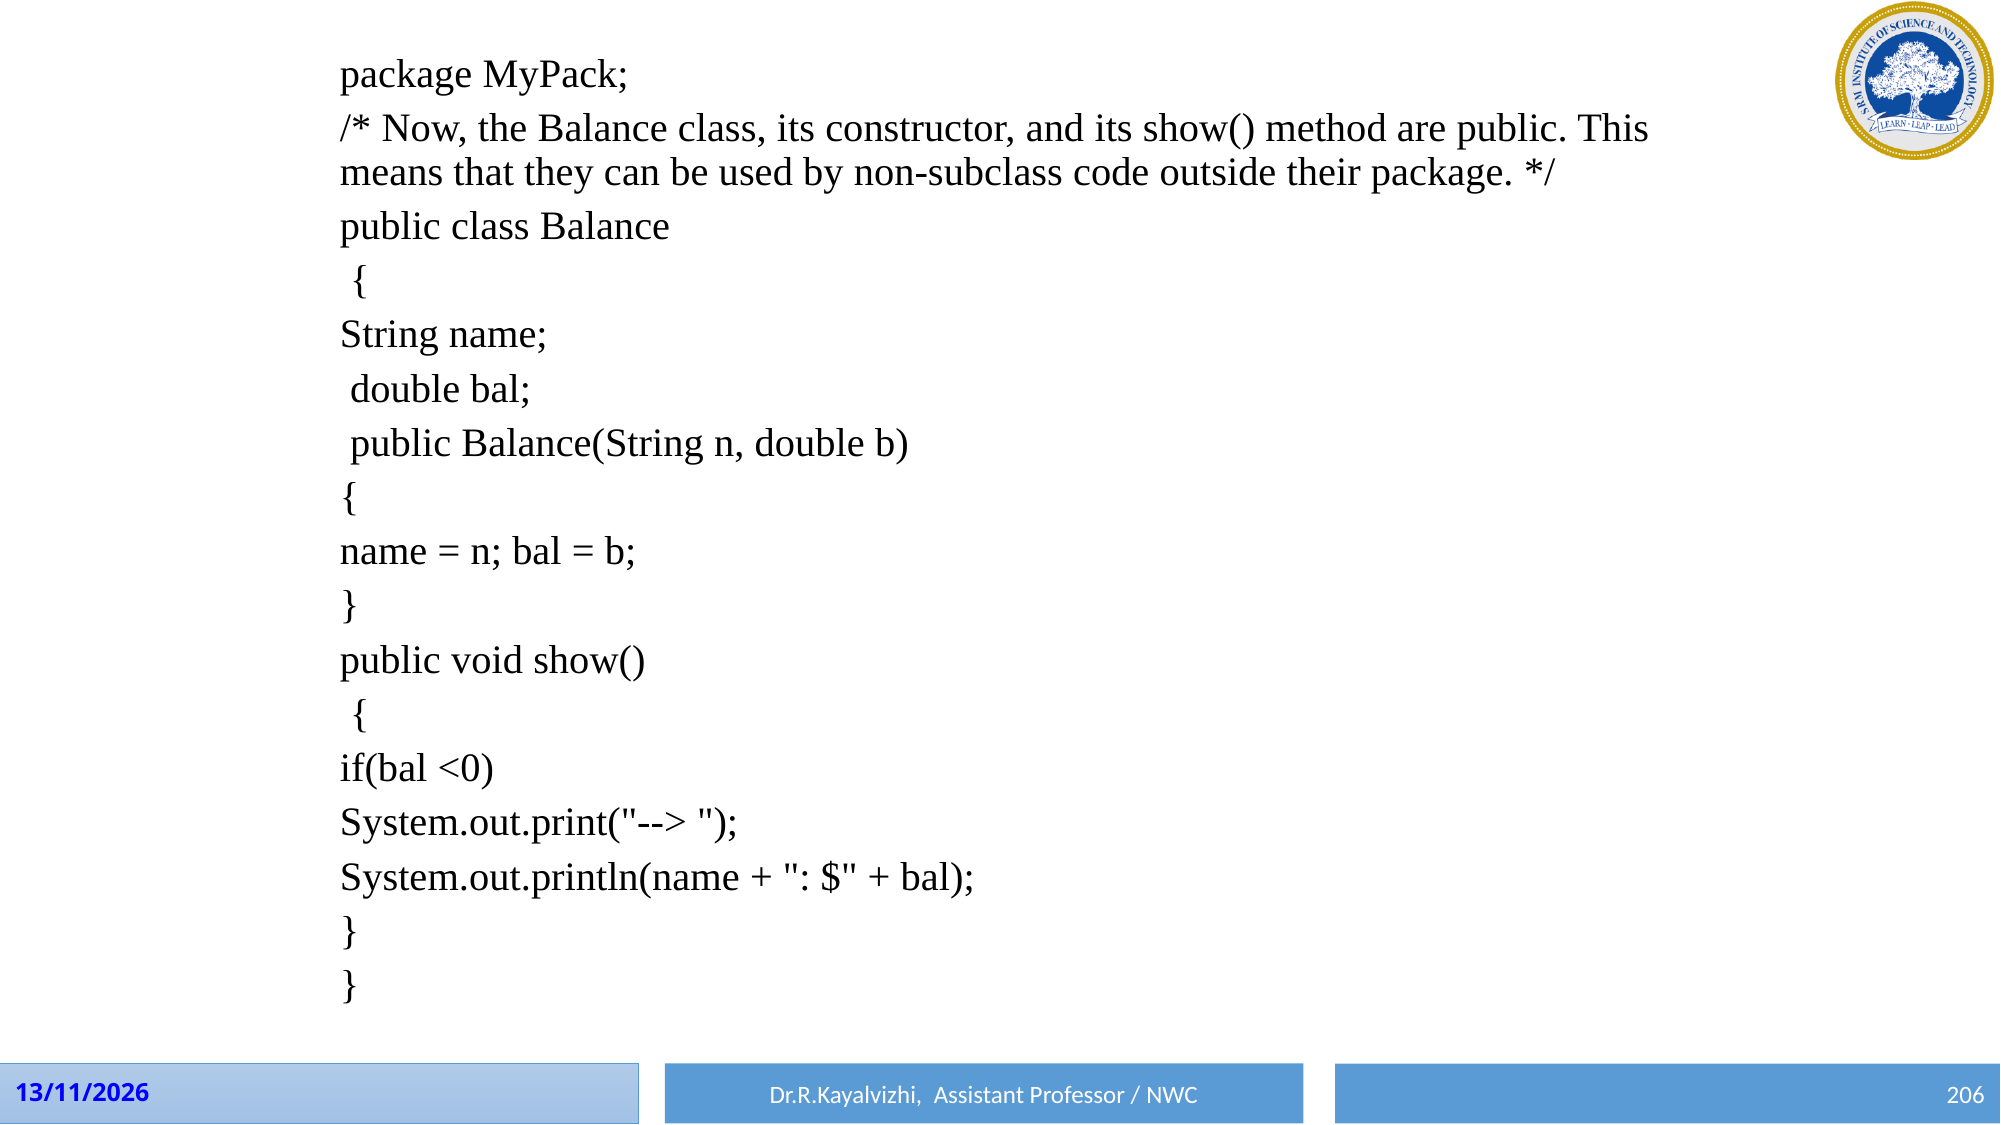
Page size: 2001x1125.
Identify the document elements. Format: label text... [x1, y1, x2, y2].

list package MyPack; /* Now, the Balance class, its constructor, and its show() method are public. This means that they can be used by non-subclass code outside their package. */ public class Balance { String name; double bal; public Balance(String n, double b) { name = n; bal = b; } public void show() { if(bal <0) System.out.print("--> "); System.out.println(name + ": $" + bal); } } [324, 45, 1675, 1050]
text_box 01-08-2023 [0, 1063, 639, 1124]
slide_number 206 [1335, 1063, 2000, 1124]
picture [1835, 1, 1994, 160]
text_box Dr.R.Kayalvizhi, Assistant Professor / NWC [664, 1063, 1304, 1124]
